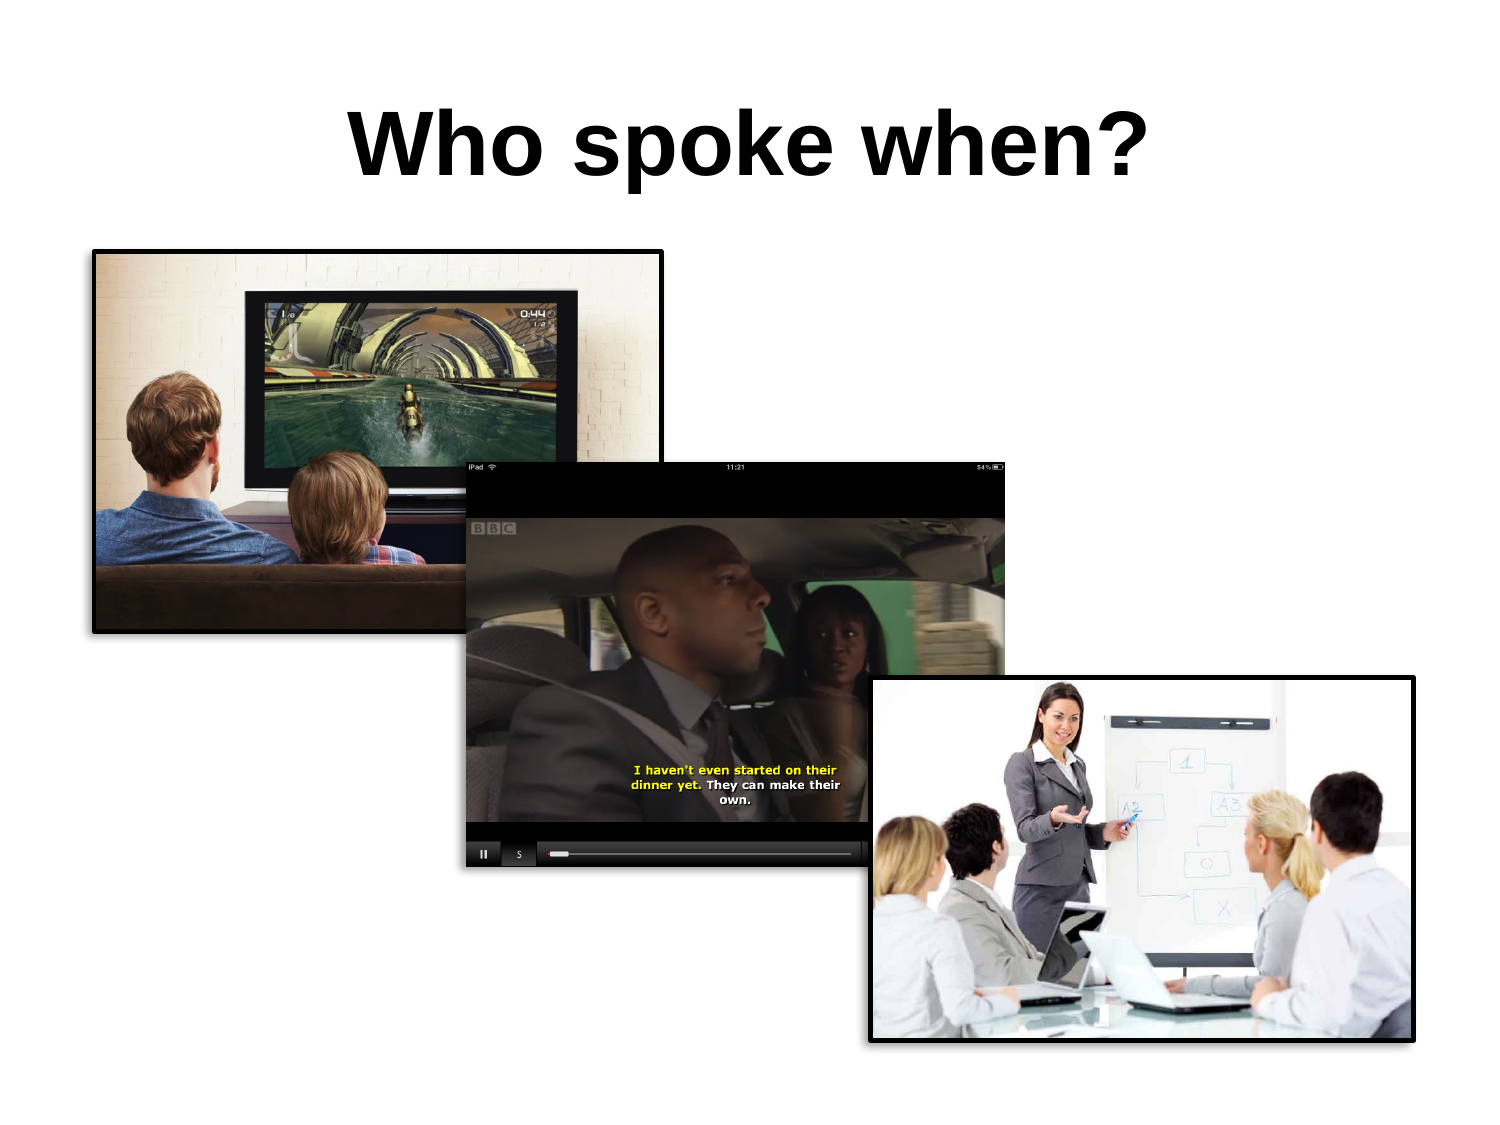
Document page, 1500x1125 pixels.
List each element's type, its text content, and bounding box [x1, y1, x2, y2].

picture [96, 253, 1412, 1039]
title Who spoke when? [75, 45, 1425, 233]
